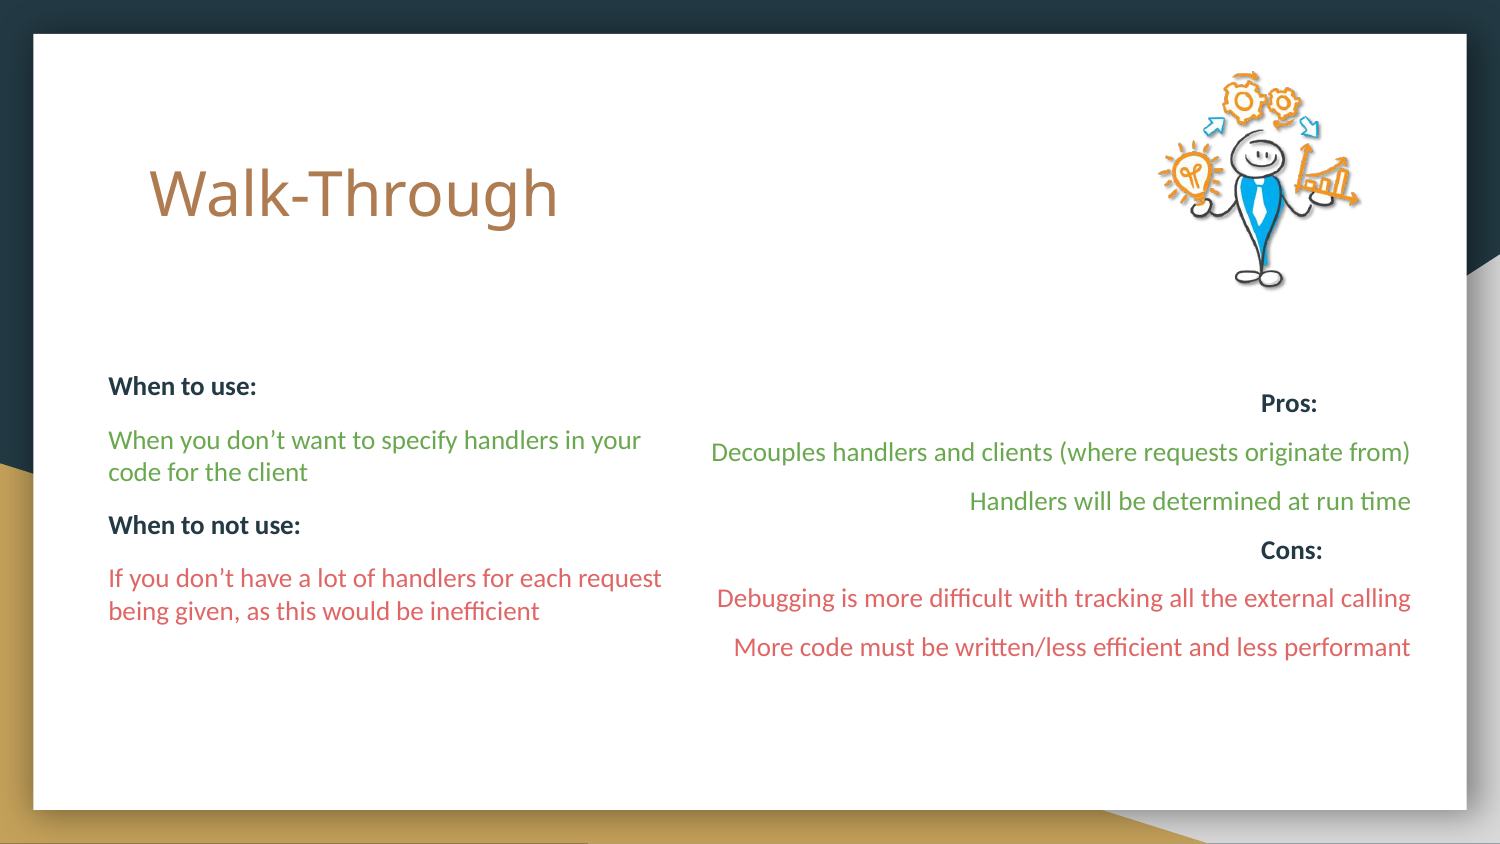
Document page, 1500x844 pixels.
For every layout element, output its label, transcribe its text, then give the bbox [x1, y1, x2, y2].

list When to use: When you don’t want to specify handlers in your code for the client When to not use: If you don’t have a lot of handlers for each request being given, as this would be inefficient [93, 353, 673, 756]
title Walk-Through [134, 138, 1151, 296]
picture [1156, 69, 1366, 296]
list Pros: Decouples handlers and clients (where requests originate from) Handlers will be determined at run time Cons: Debugging is more difficult with tracking all the external calling More code must be written/less efficient and less performant [673, 353, 1427, 756]
